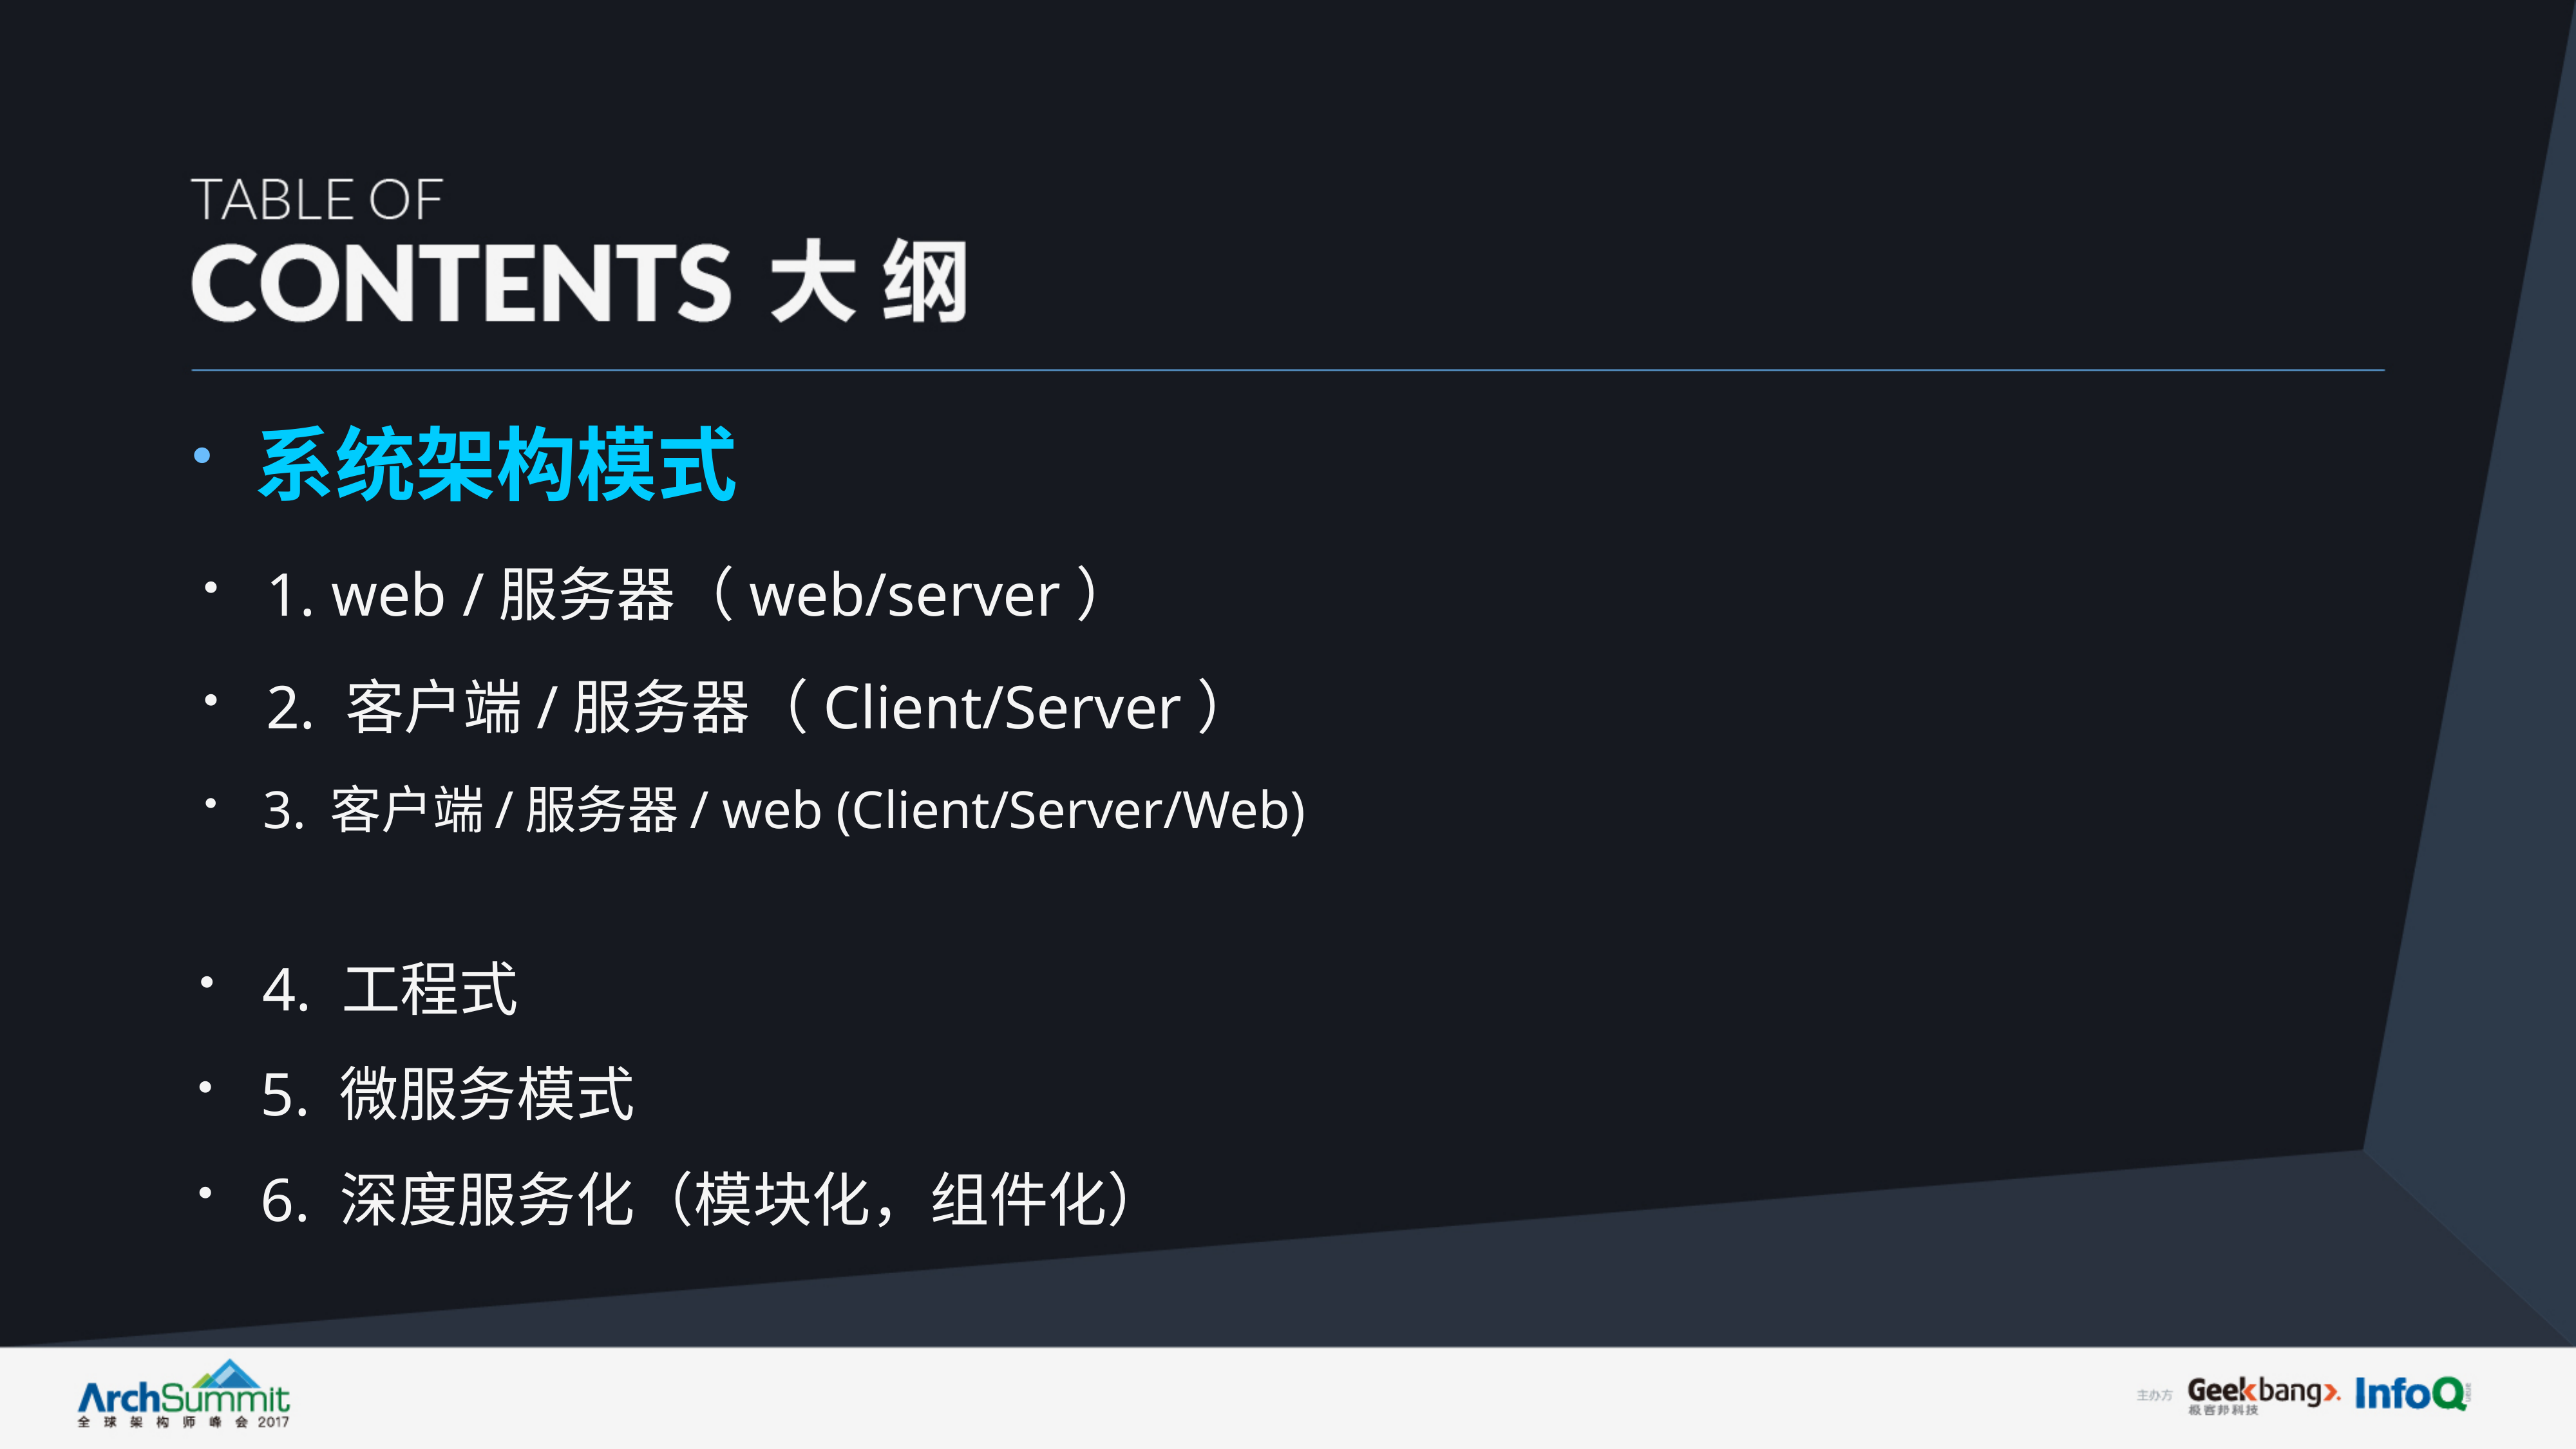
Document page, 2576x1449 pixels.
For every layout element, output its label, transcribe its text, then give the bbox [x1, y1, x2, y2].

list 5. 微服务模式 [197, 1037, 1425, 1143]
list 3. 客户端/服务器/ web (Client/Server/Web) [204, 753, 1431, 862]
list 1. web /服务器（web/server） [203, 538, 1430, 647]
title 系统架构模式 [192, 408, 1419, 516]
list 2. 客户端/服务器（Client/Server） [203, 650, 1430, 759]
picture [0, 0, 2576, 1449]
list 6. 深度服务化（模块化，组件化） [197, 1143, 1425, 1252]
text_box 4. 工程式 [199, 933, 1426, 1041]
